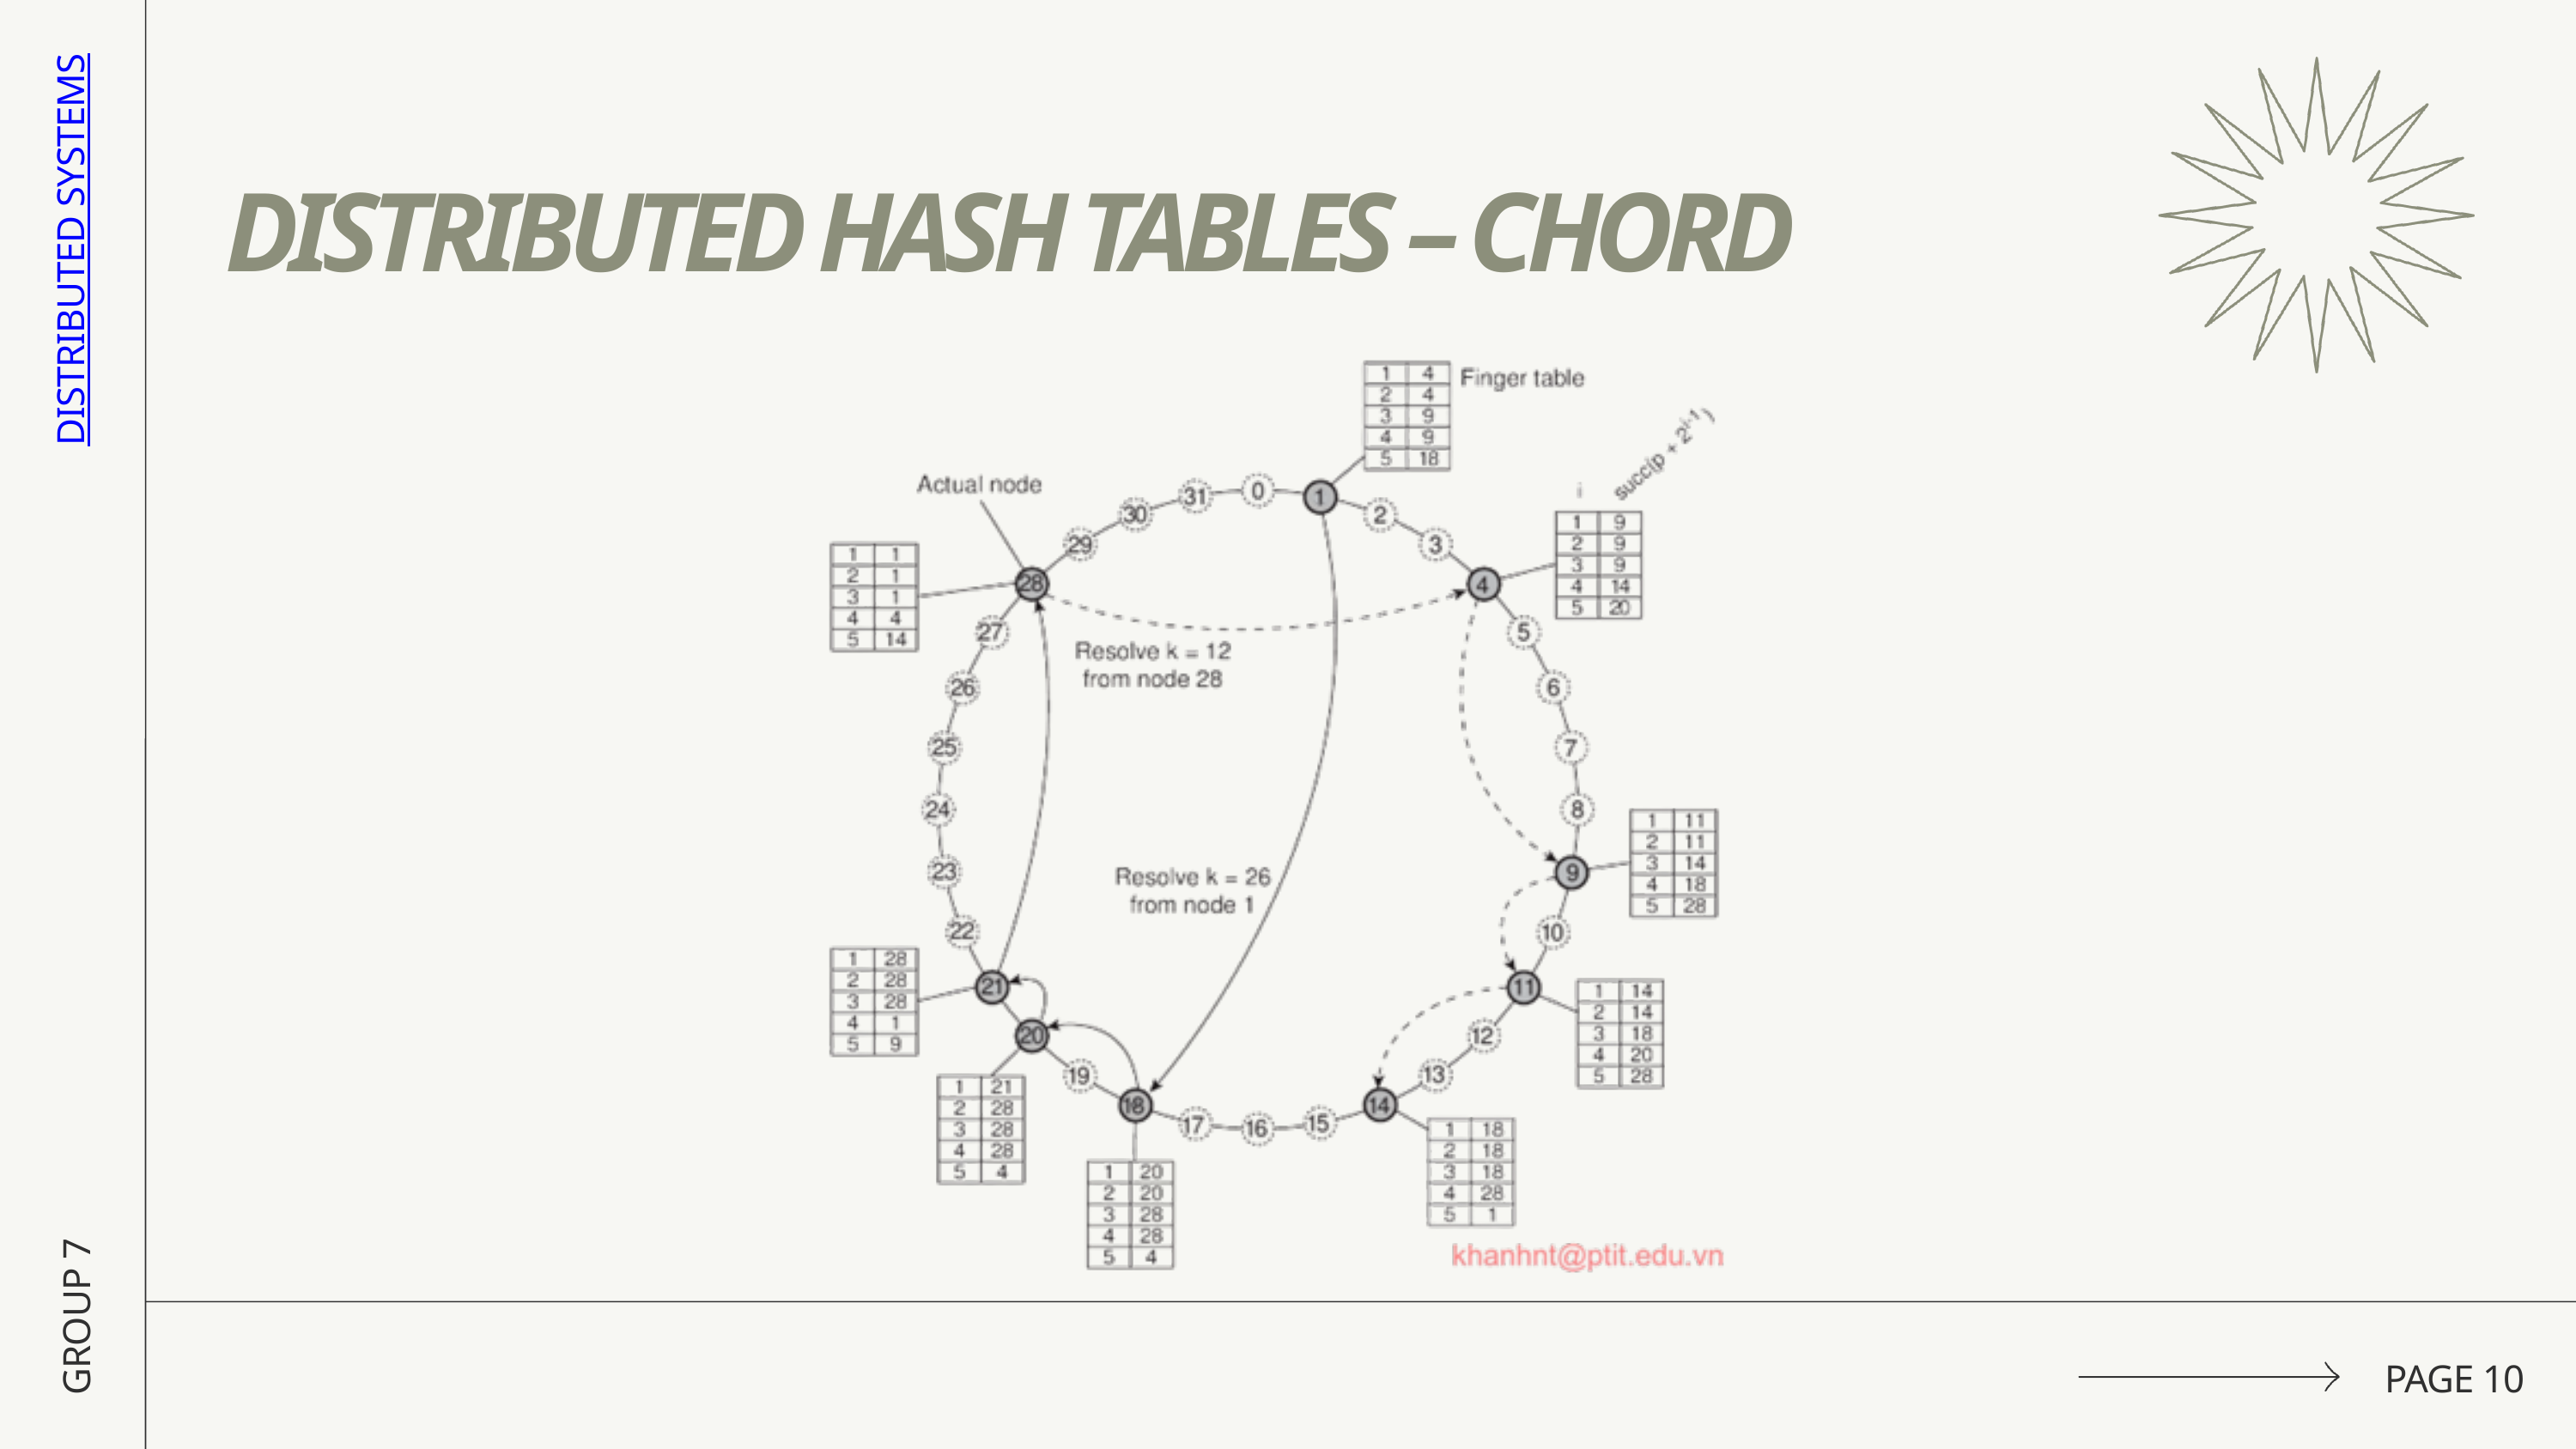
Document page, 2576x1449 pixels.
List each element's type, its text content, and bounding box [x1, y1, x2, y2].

text_box [2158, 57, 2475, 373]
text_box [2078, 1361, 2339, 1391]
text_box DISTRIBUTED HASH TABLES – CHORD [225, 169, 2080, 294]
text_box [728, 320, 1848, 1275]
text_box PAGE 10 [2339, 1347, 2525, 1401]
text_box DISTRIBUTED SYSTEMS [45, 53, 98, 519]
text_box GROUP 7 [45, 1021, 98, 1396]
